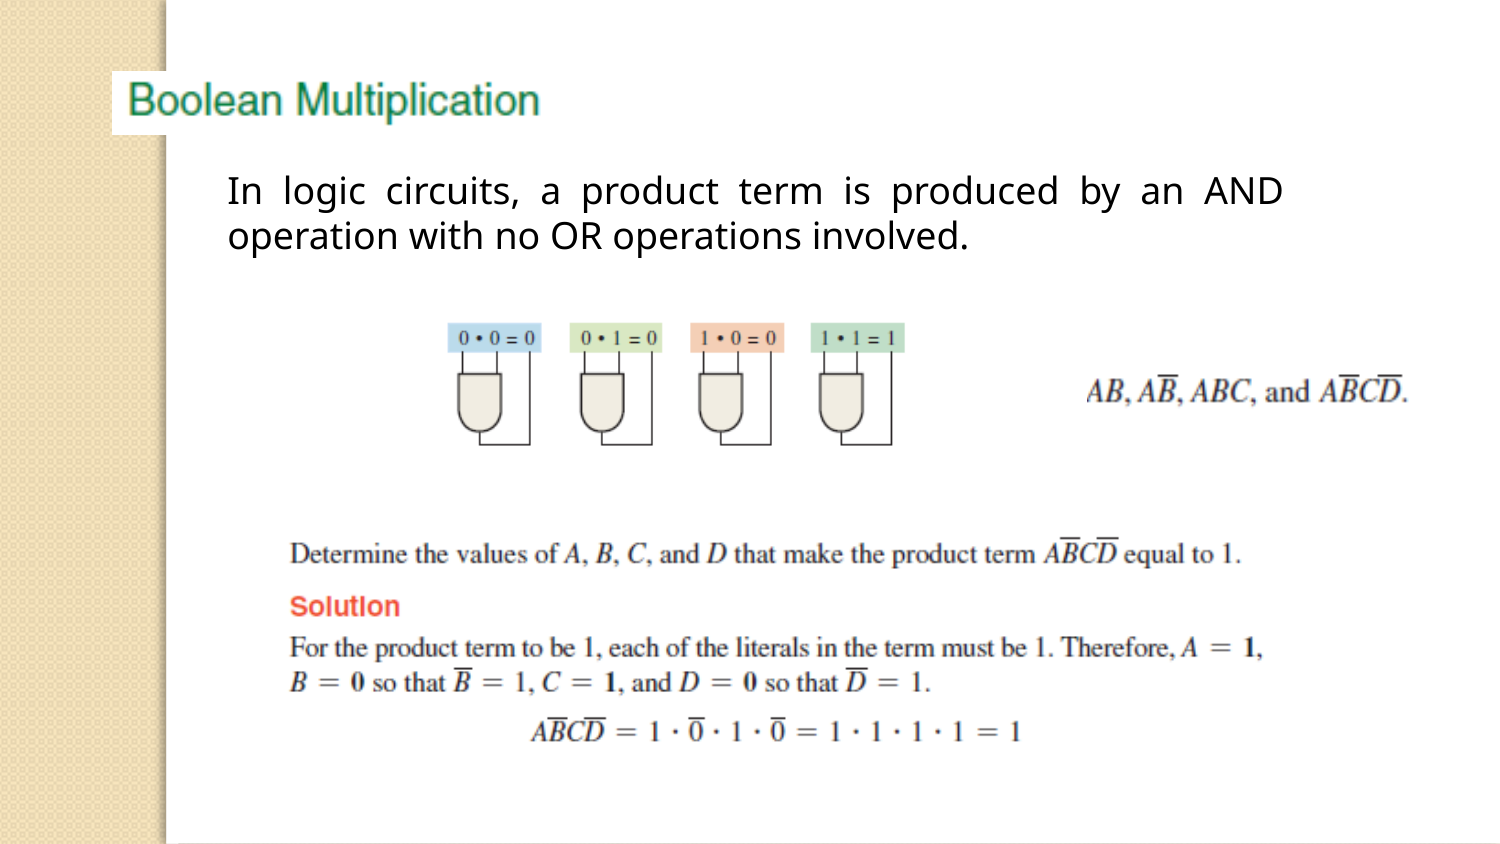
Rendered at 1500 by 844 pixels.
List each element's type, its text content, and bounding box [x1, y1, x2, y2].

picture [274, 534, 1282, 760]
picture [112, 71, 558, 135]
picture [1087, 371, 1426, 413]
picture [437, 309, 916, 460]
text_box In logic circuits, a product term is produced by an AND operation with no OR operations involved. [212, 159, 1300, 265]
